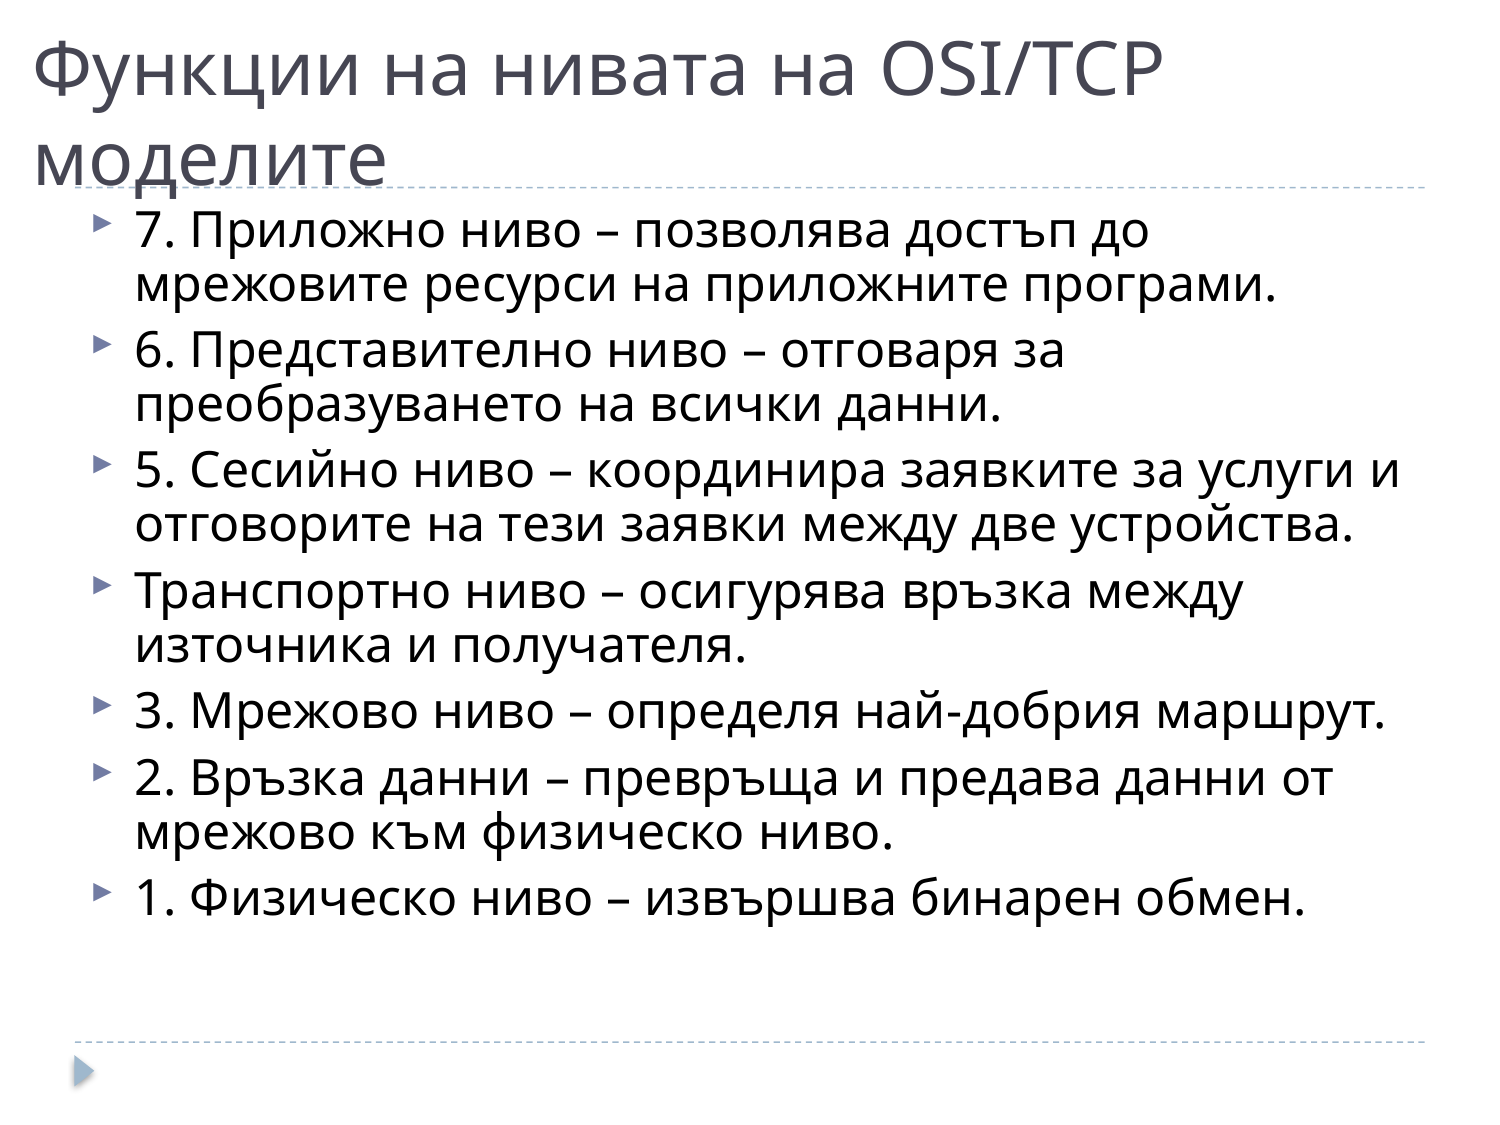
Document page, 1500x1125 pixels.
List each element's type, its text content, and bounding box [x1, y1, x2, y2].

title Функции на нивата на OSI/TCP моделите [17, 19, 1483, 208]
list 7. Приложно ниво – позволява достъп до мрежовите ресурси на приложните програми. 6. Представително ниво – отговаря за преобразуването на всички данни. 5. Сесийно ниво – координира заявките за услуги и отговорите на тези заявки между две устройства. Транспортно ниво – осигурява връзка между източника и получателя. 3. Мрежово ниво – определя най-добрия маршрут. 2. Връзка данни – превръща и предава данни от мрежово към физическо ниво. 1. Физическо ниво – извършва бинарен обмен. [75, 196, 1425, 1005]
